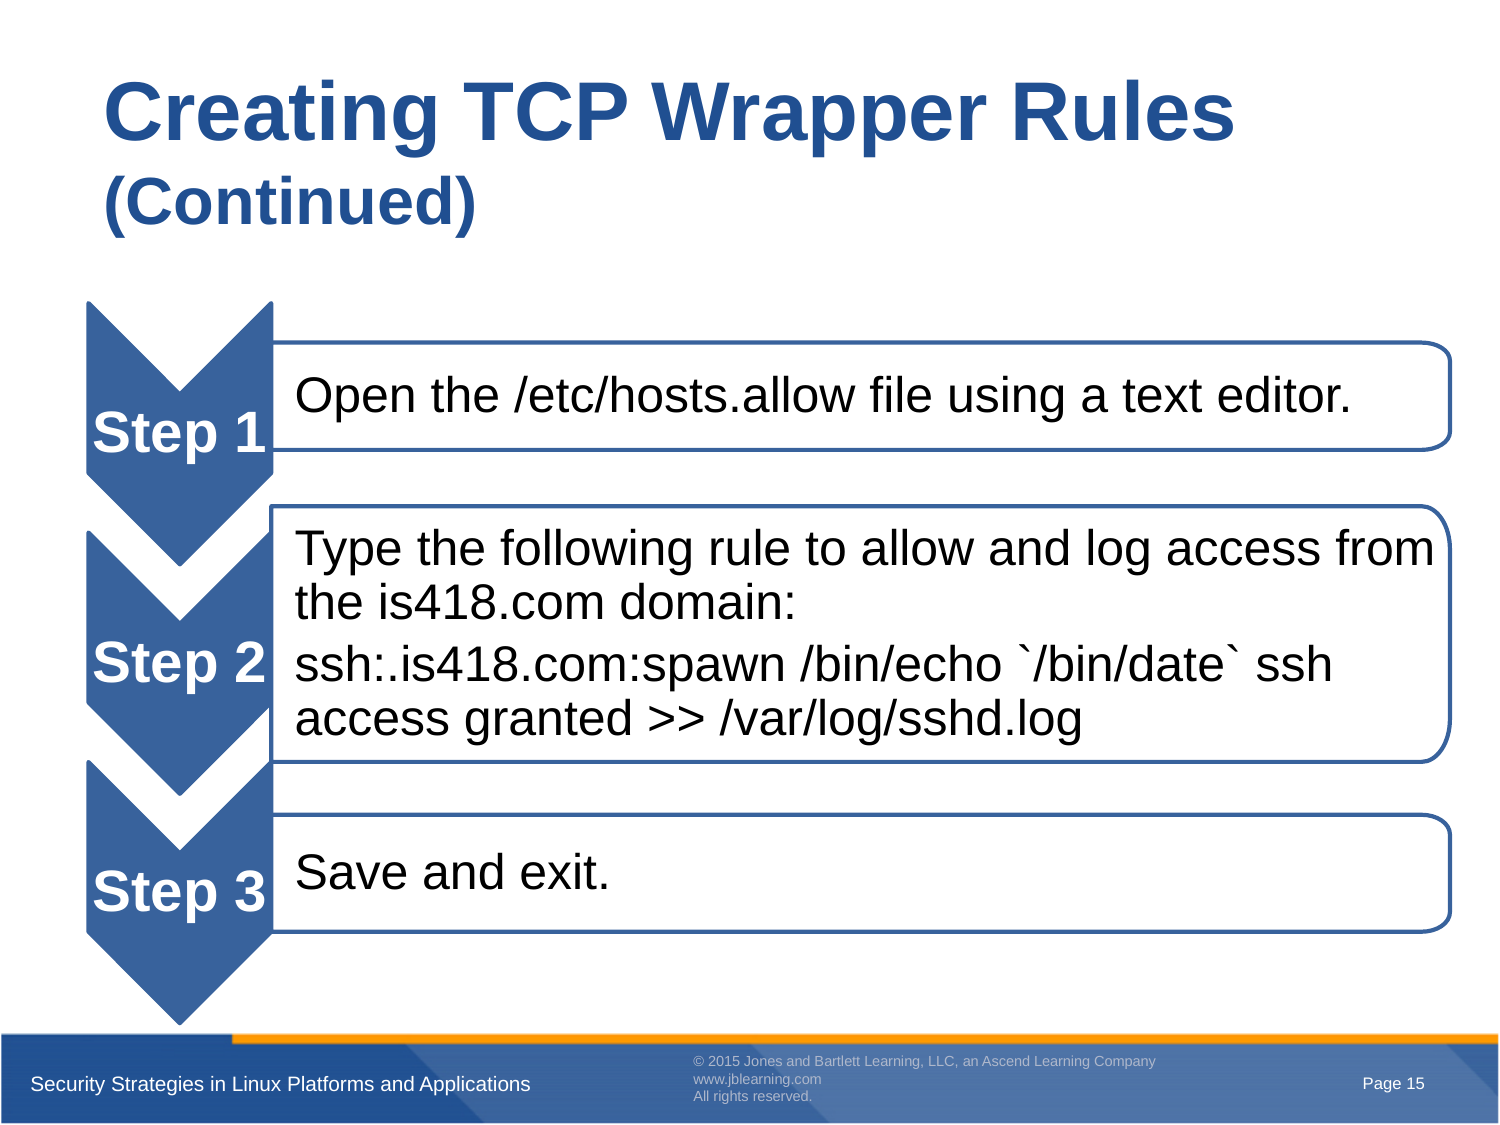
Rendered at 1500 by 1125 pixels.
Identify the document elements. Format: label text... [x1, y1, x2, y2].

title Creating TCP Wrapper Rules (Continued) [88, 49, 1451, 272]
picture [0, 1032, 1500, 1125]
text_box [88, 302, 1451, 1024]
